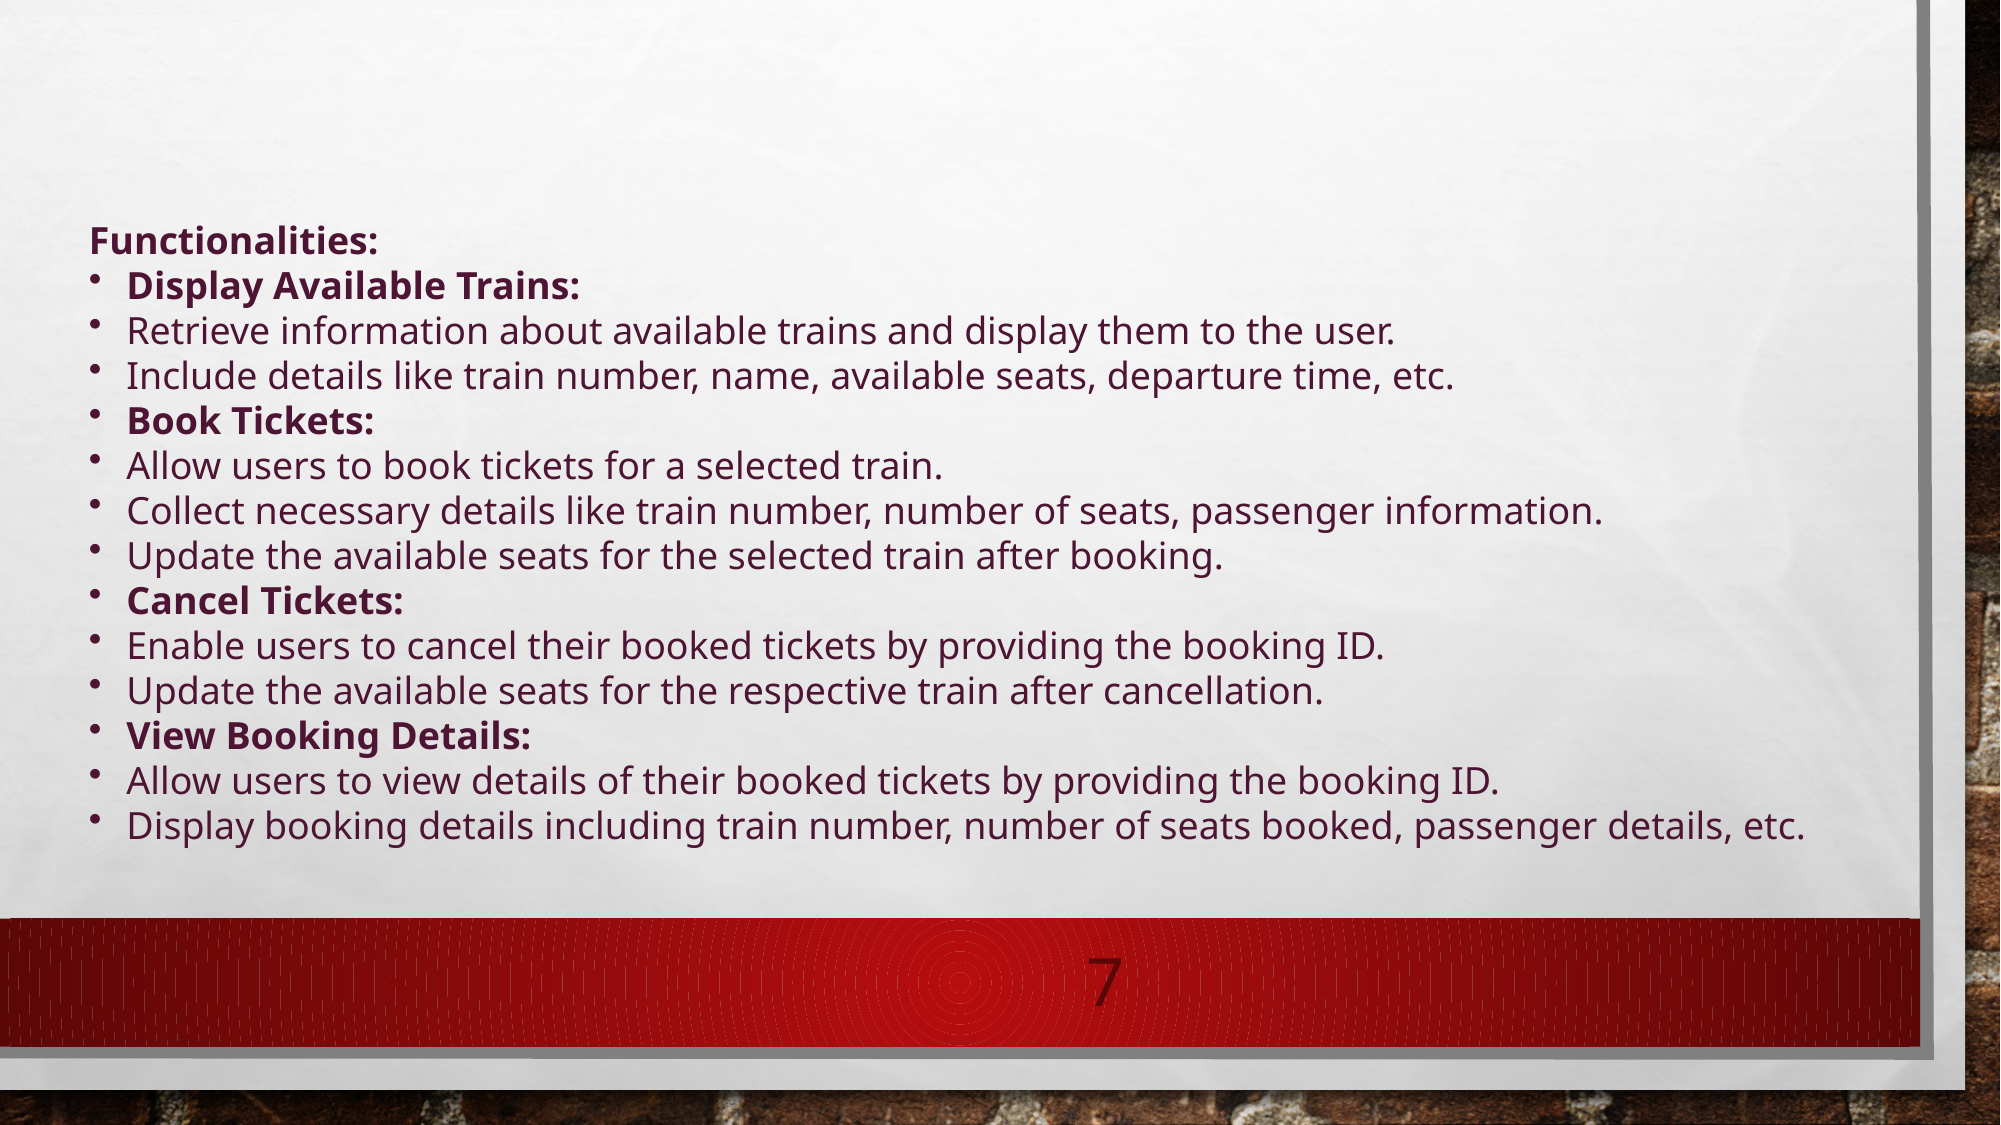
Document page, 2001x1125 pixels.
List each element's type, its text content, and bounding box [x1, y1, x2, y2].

text_box Functionalities: Display Available Trains: Retrieve information about available trains and display them to the user. Include details like train number, name, available seats, departure time, etc. Book Tickets: Allow users to book tickets for a selected train. Collect necessary details like train number, number of seats, passenger information. Update the available seats for the selected train after booking. Cancel Tickets: Enable users to cancel their booked tickets by providing the booking ID. Update the available seats for the respective train after cancellation. View Booking Details: Allow users to view details of their booked tickets by providing the booking ID. Display booking details including train number, number of seats booked, passenger details, etc. [74, 209, 1965, 945]
picture [0, 0, 2000, 1125]
slide_number 7 [1031, 945, 1181, 1027]
